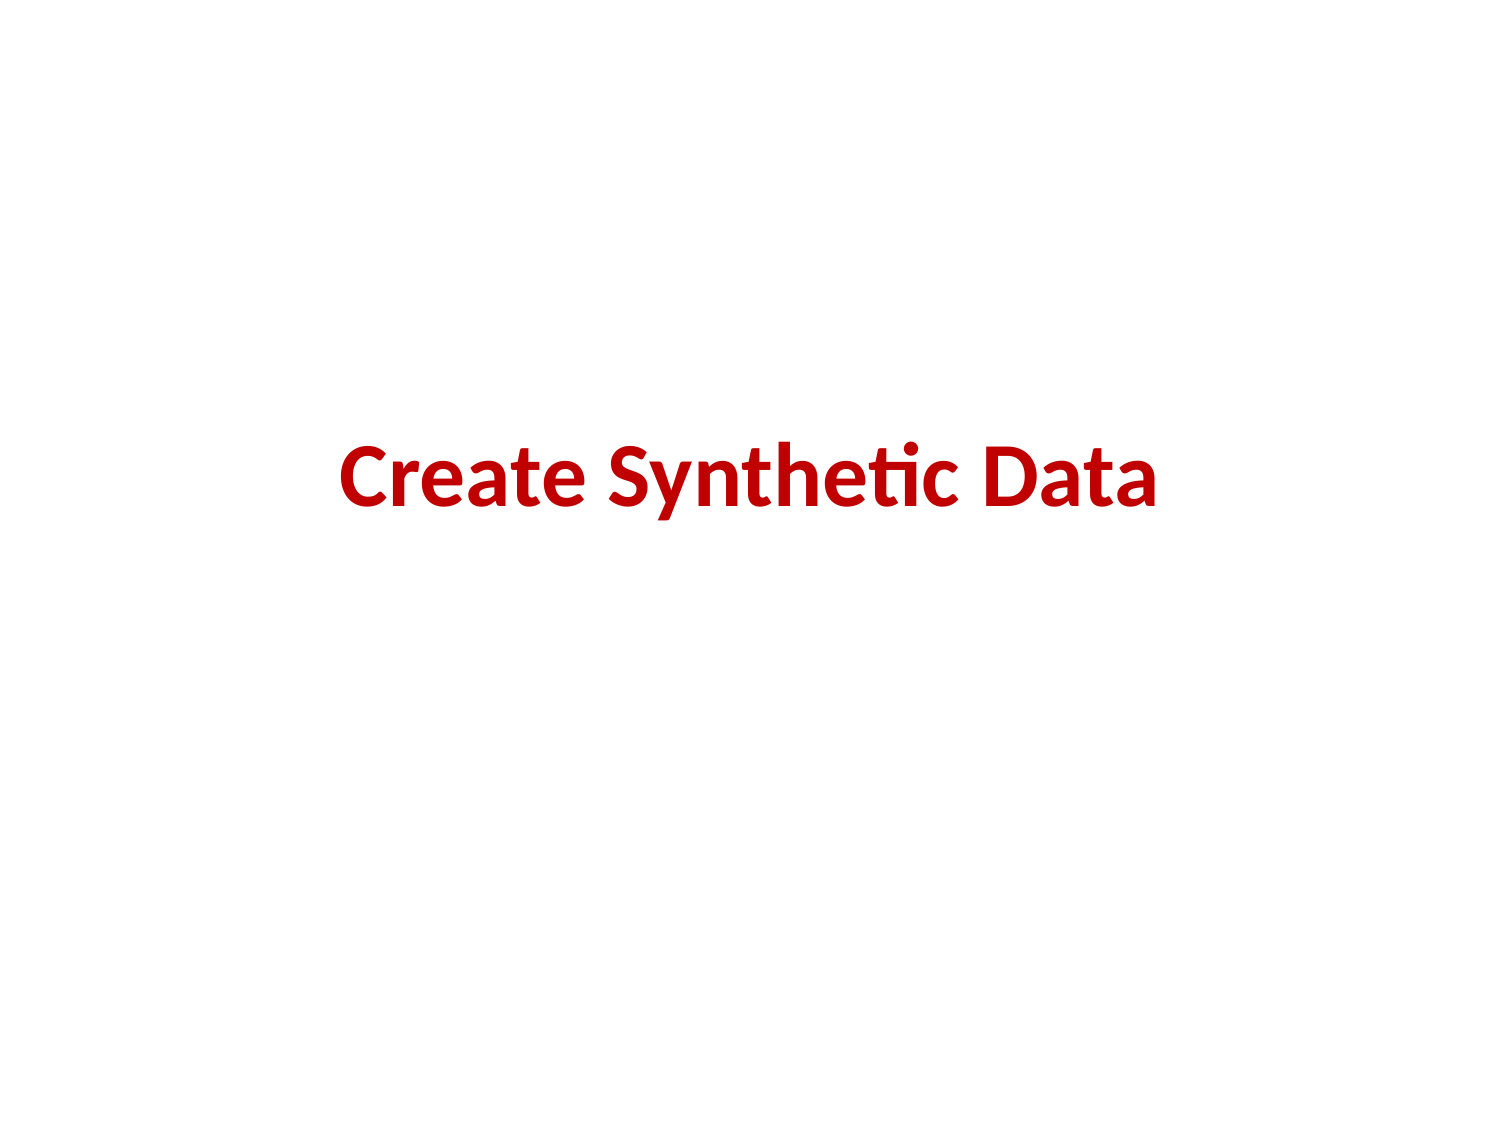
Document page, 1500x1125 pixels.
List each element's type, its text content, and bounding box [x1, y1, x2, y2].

title Create Synthetic Data [112, 349, 1388, 591]
